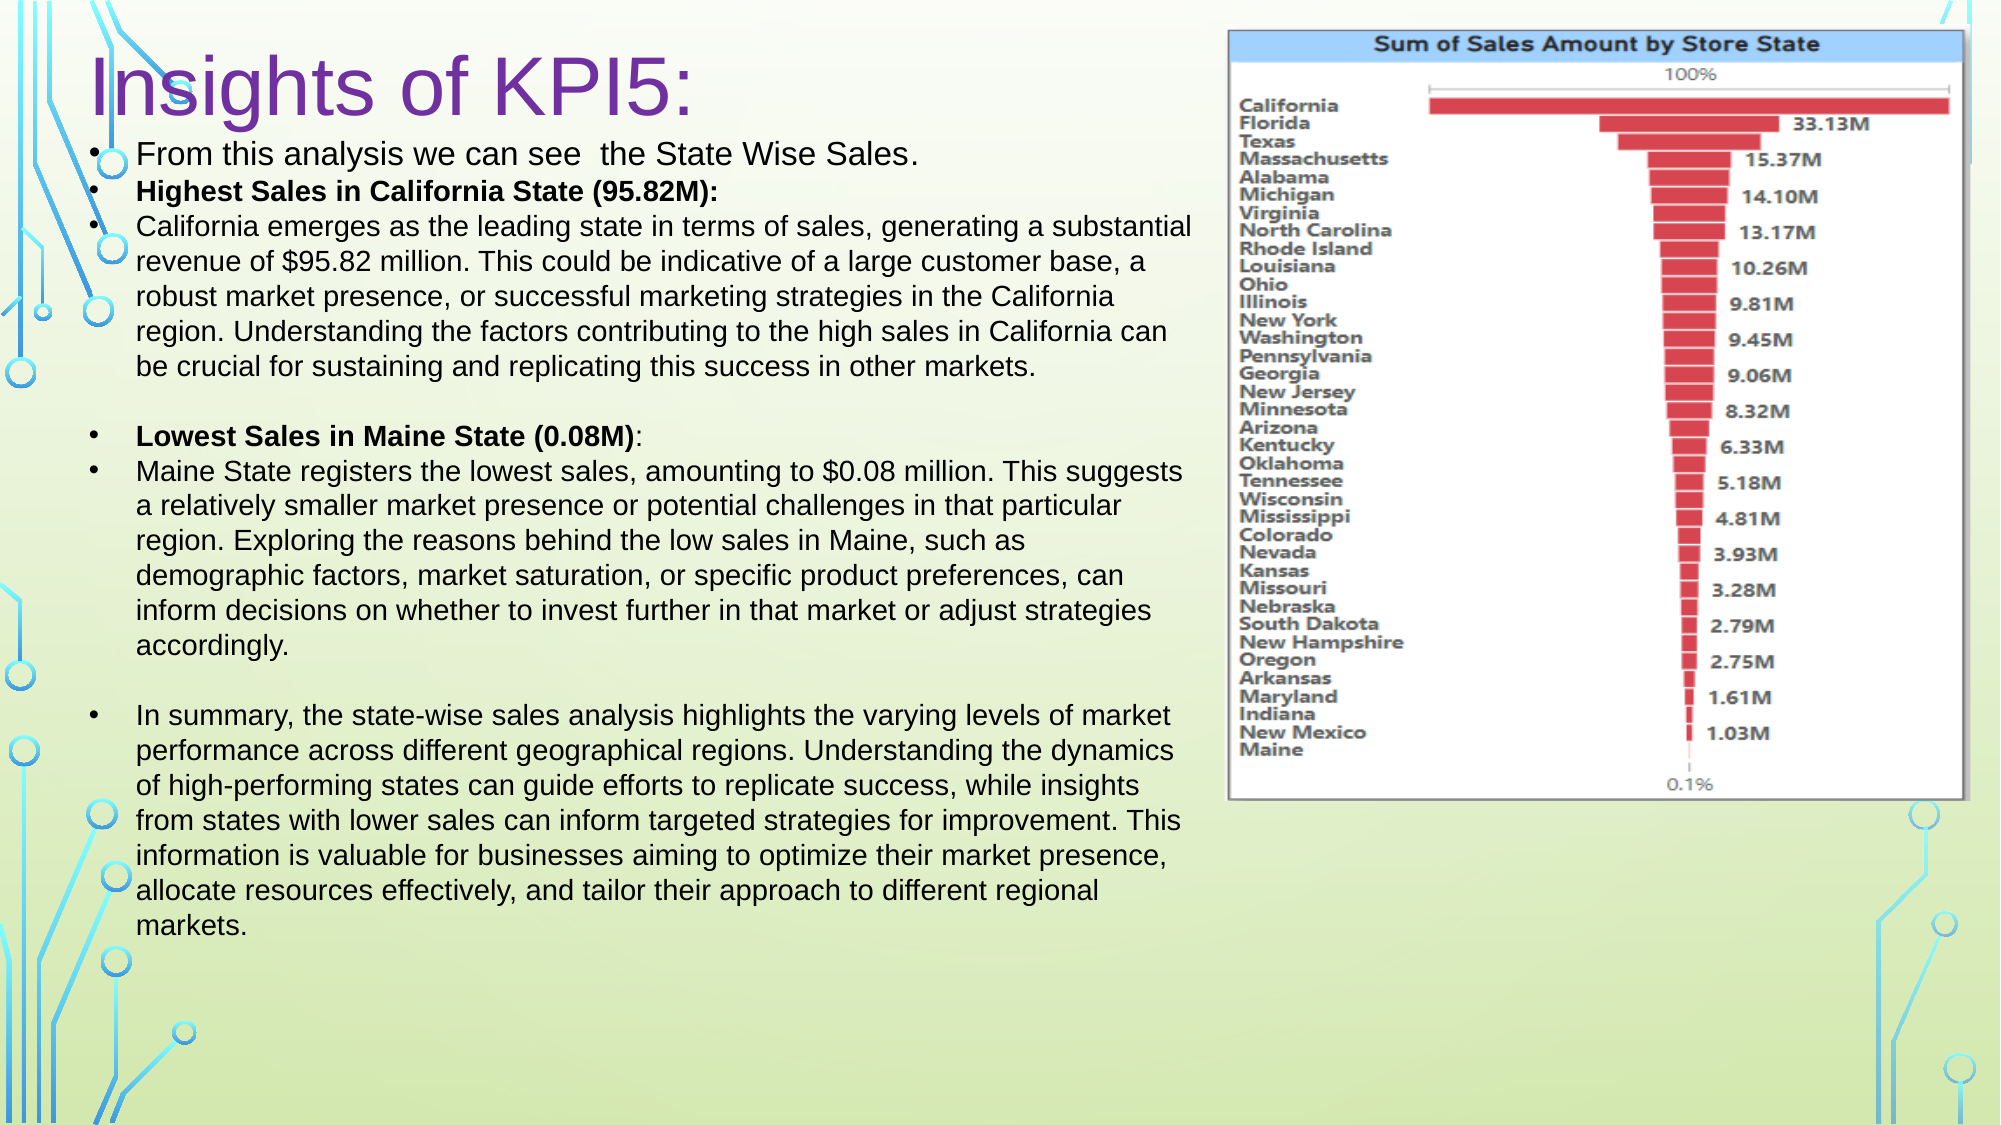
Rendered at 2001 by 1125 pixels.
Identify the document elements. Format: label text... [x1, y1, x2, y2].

picture [1224, 24, 1971, 801]
text_box Insights of KPI5: From this analysis we can see the State Wise Sales. Highest Sales in California State (95.82M): California emerges as the leading state in terms of sales, generating a substantial revenue of $95.82 million. This could be indicative of a large customer base, a robust market presence, or successful marketing strategies in the California region. Understanding the factors contributing to the high sales in California can be crucial for sustaining and replicating this success in other markets. Lowest Sales in Maine State (0.08M): Maine State registers the lowest sales, amounting to $0.08 million. This suggests a relatively smaller market presence or potential challenges in that particular region. Exploring the reasons behind the low sales in Maine, such as demographic factors, market saturation, or specific product preferences, can inform decisions on whether to invest further in that market or adjust strategies accordingly. In summary, the state-wise sales analysis highlights the varying levels of market performance across different geographical regions. Understanding the dynamics of high-performing states can guide efforts to replicate success, while insights from states with lower sales can inform targeted strategies for improvement. This information is valuable for businesses aiming to optimize their market presence, allocate resources effectively, and tailor their approach to different regional markets. [74, 24, 1212, 984]
